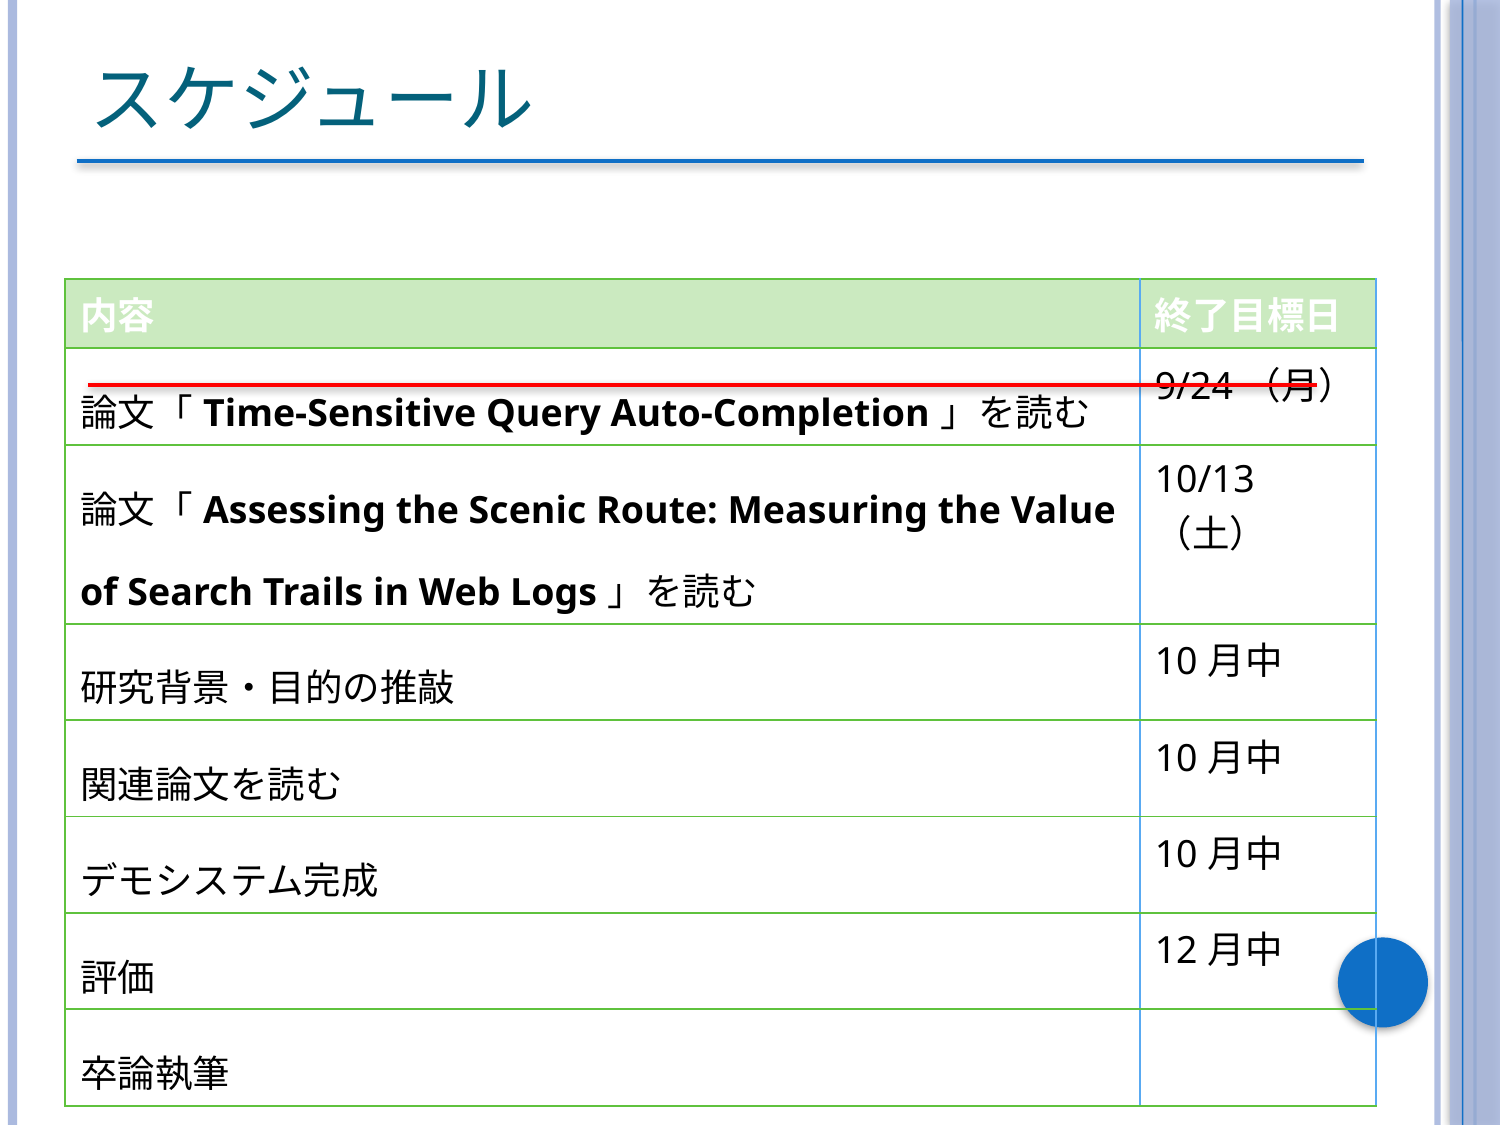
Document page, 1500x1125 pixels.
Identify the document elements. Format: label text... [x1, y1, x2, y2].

table_cell 評価 [66, 914, 1139, 1008]
table_cell 論文「Time-Sensitive Query Auto-Completion」を読む [66, 349, 1139, 444]
table_cell 卒論執筆 [66, 1010, 1139, 1105]
table_cell 10月中 [1141, 721, 1375, 816]
table_cell 12月中 [1141, 914, 1375, 1008]
table_cell 関連論文を読む [66, 721, 1139, 816]
table_cell デモシステム完成 [66, 817, 1139, 912]
table_cell 10月中 [1141, 625, 1375, 719]
table_cell 10月中 [1141, 817, 1375, 912]
table_cell 9/24（月） [1141, 349, 1375, 444]
title スケジュール [75, 45, 1300, 149]
table_header 内容 [66, 280, 1139, 347]
table_cell [1141, 1010, 1375, 1105]
table_cell 論文「Assessing the Scenic Route: Measuring the Value of Search Trails in Web Logs」を読む [66, 446, 1139, 623]
table_cell 10/13（土） [1141, 446, 1375, 623]
table_header 終了目標日 [1141, 280, 1375, 347]
table_cell 研究背景・目的の推敲 [66, 625, 1139, 719]
